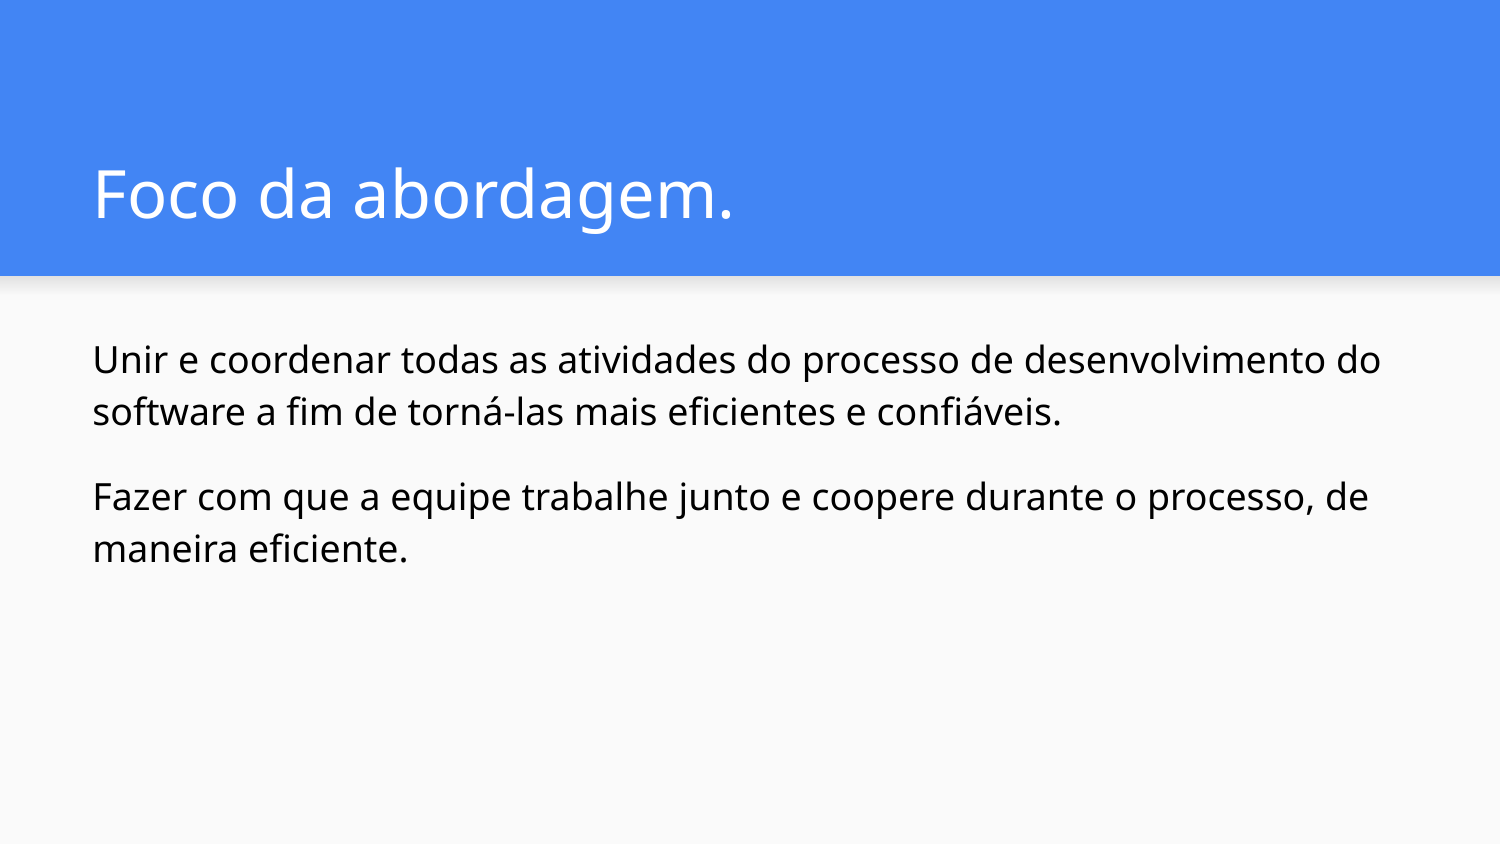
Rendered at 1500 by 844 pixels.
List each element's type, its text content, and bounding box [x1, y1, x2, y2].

list Unir e coordenar todas as atividades do processo de desenvolvimento do software a fim de torná-las mais eficientes e confiáveis. Fazer com que a equipe trabalhe junto e coopere durante o processo, de maneira eficiente. [77, 314, 1427, 760]
title Foco da abordagem. [77, 121, 1427, 248]
